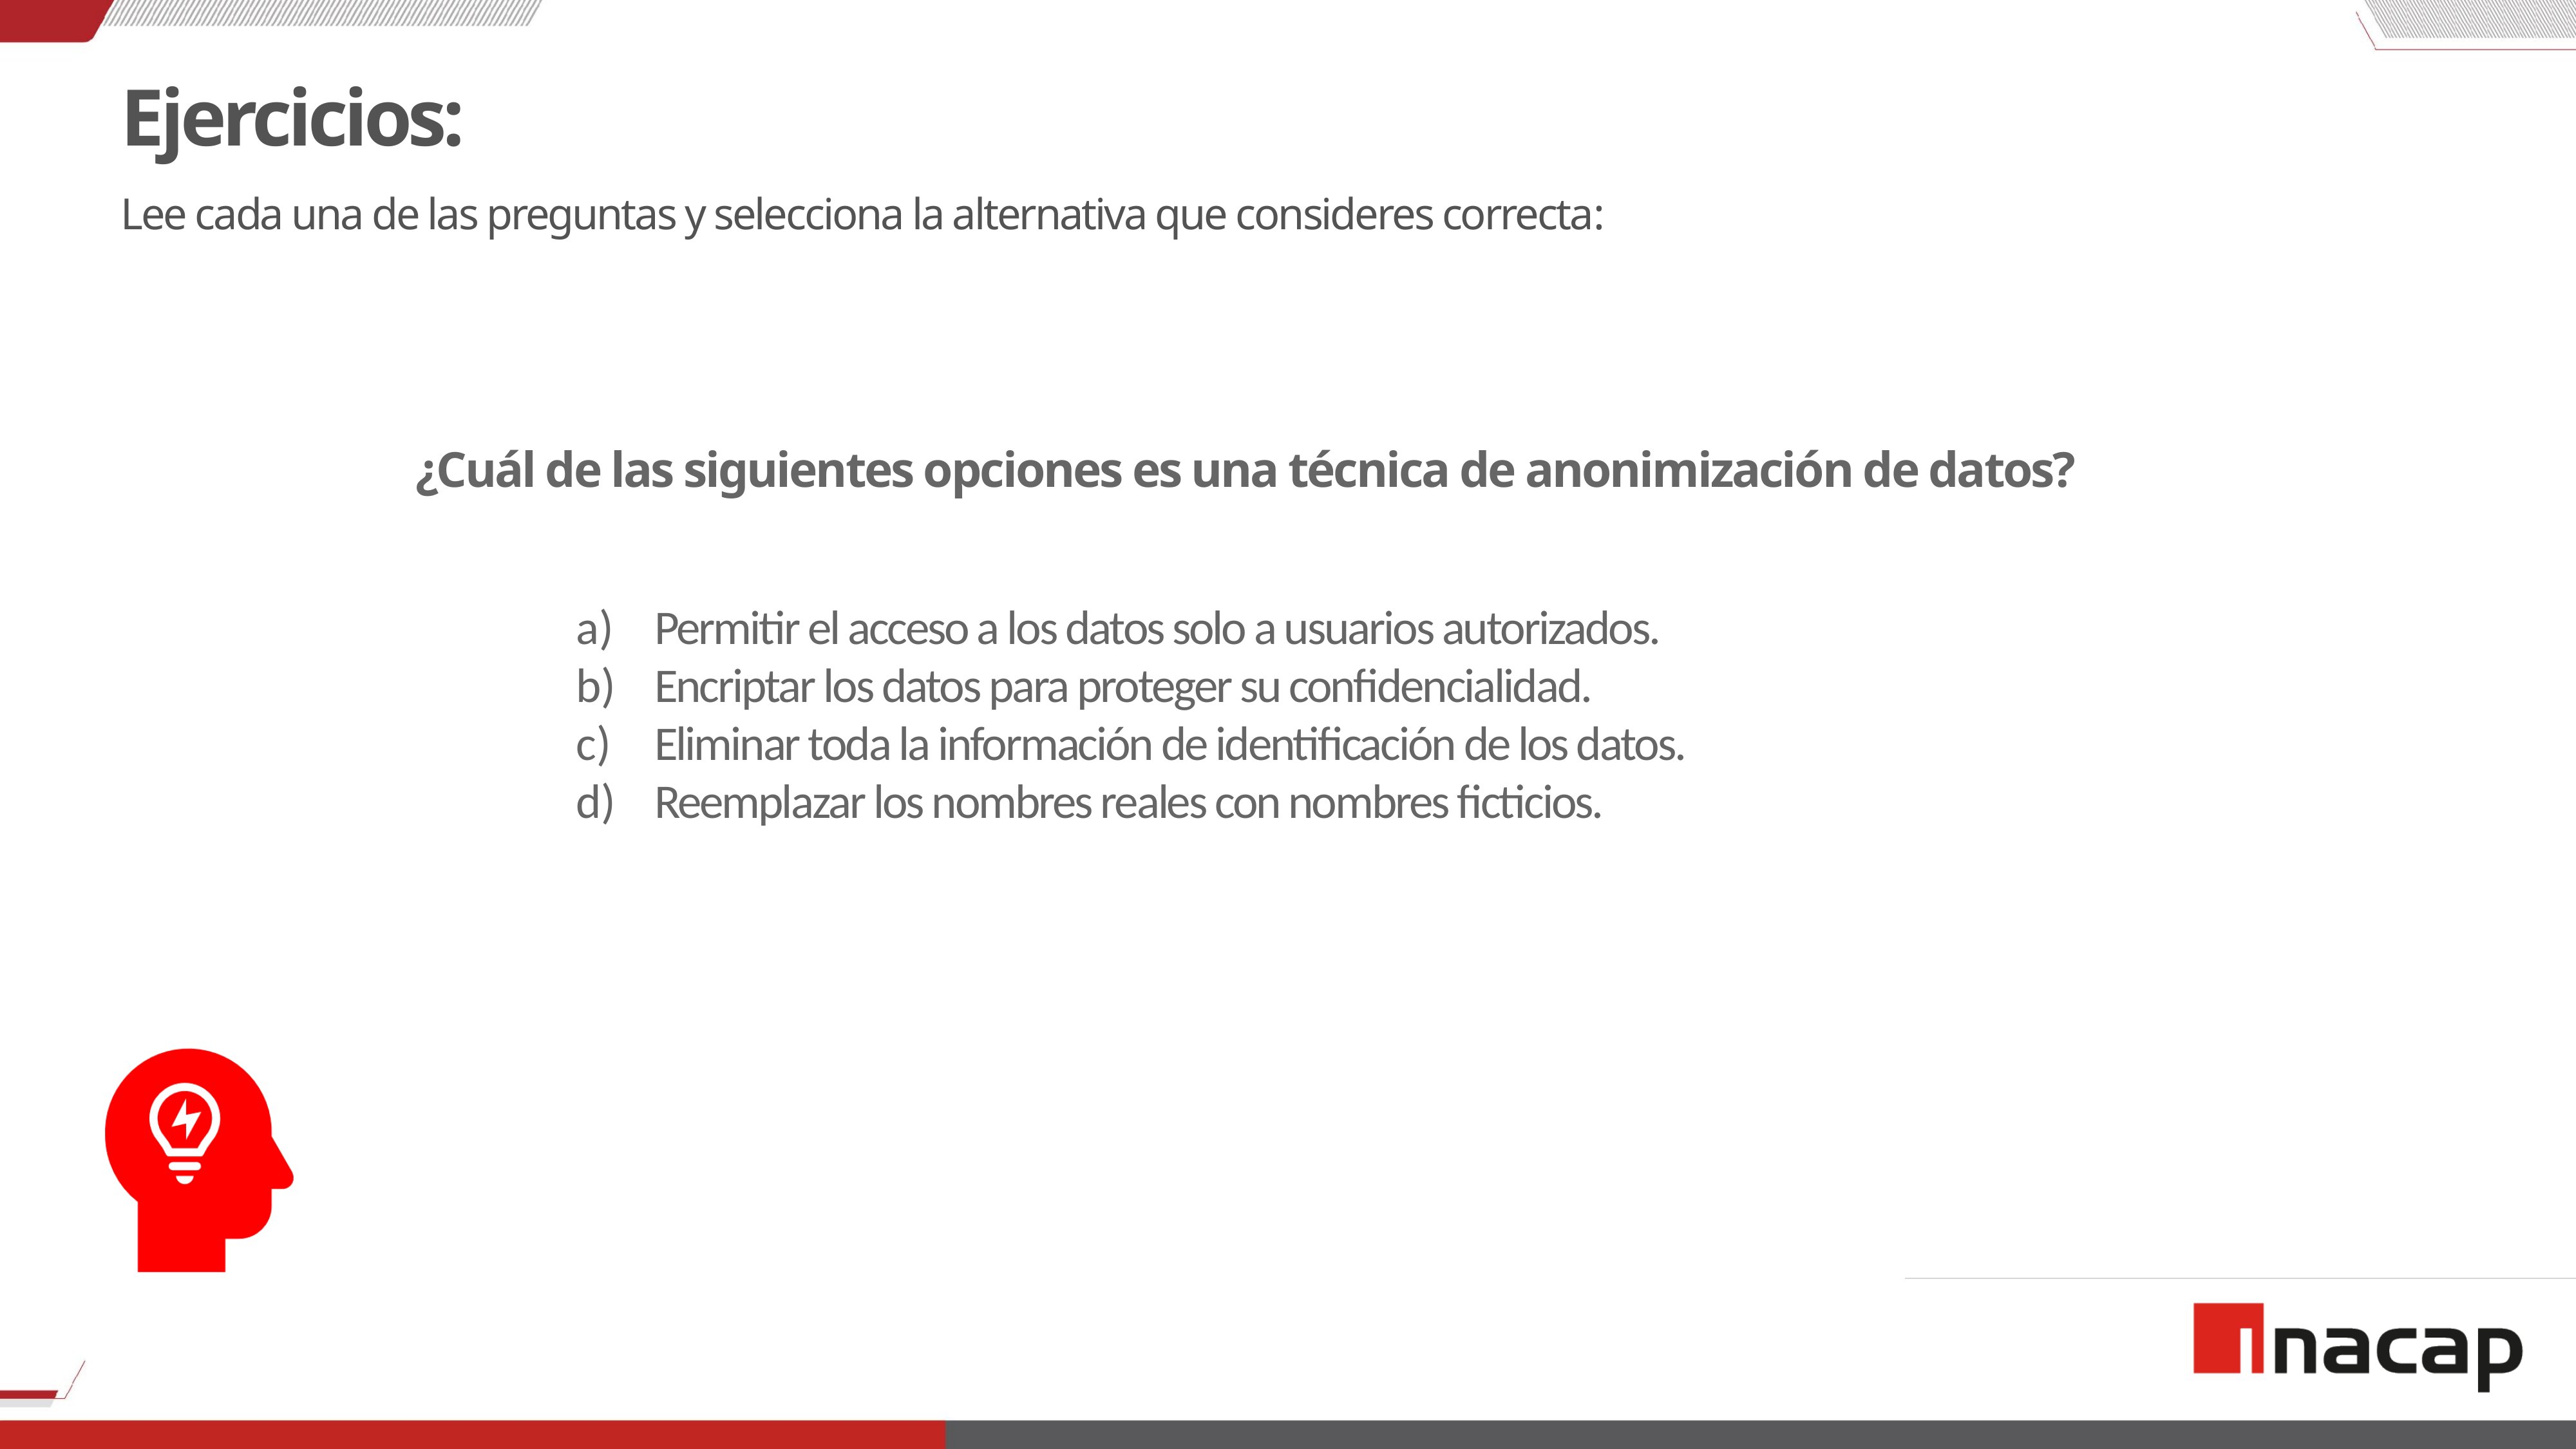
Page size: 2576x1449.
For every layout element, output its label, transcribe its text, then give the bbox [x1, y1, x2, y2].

picture [0, 0, 2576, 55]
text_box ¿Cuál de las siguientes opciones es una técnica de anonimización de datos? [406, 433, 2212, 502]
list Lee cada una de las preguntas y selecciona la alternativa que consideres correcta: [110, 175, 2312, 250]
text_box Permitir el acceso a los datos solo a usuarios autorizados. Encriptar los datos para proteger su confidencialidad. Eliminar toda la información de identificación de los datos. Reemplazar los nombres reales con nombres ficticios. [566, 591, 2291, 833]
picture [0, 1269, 2576, 1449]
picture [66, 1033, 332, 1299]
title Ejercicios: [110, 57, 2312, 173]
